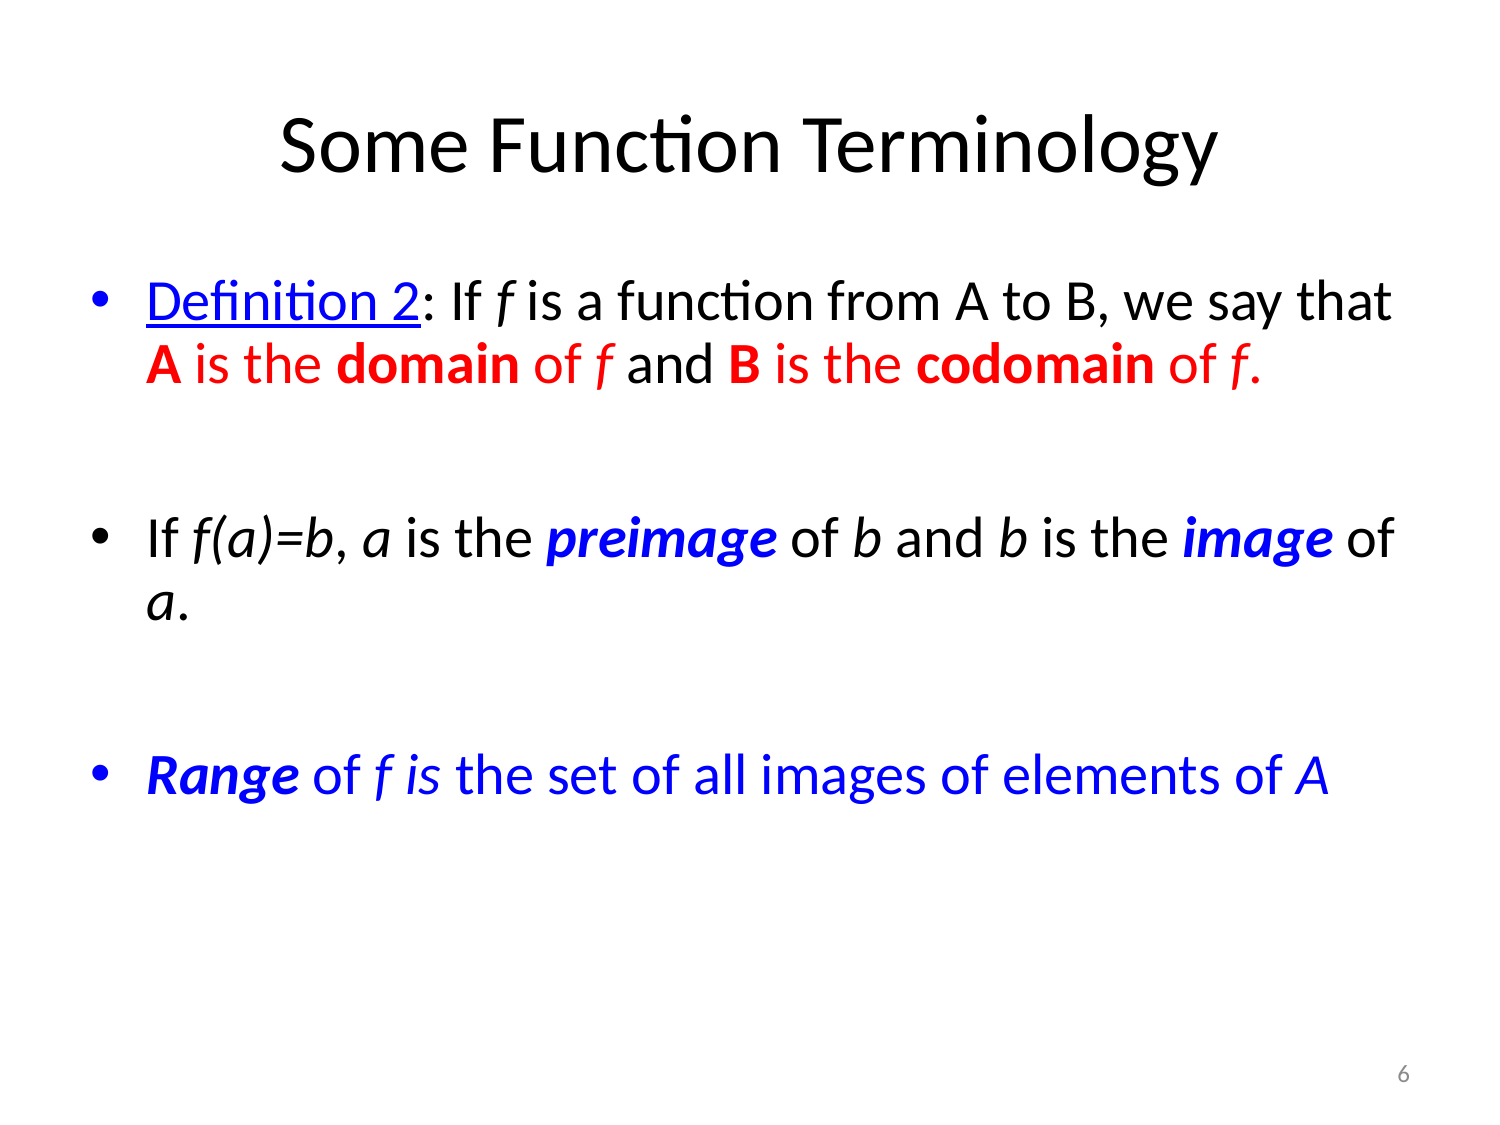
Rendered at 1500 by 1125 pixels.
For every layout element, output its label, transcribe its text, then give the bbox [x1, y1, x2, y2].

title Some Function Terminology [74, 44, 1426, 233]
slide_number 6 [1074, 1042, 1425, 1103]
list Definition 2: If f is a function from A to B, we say that A is the domain of f and B is the codomain of f. If f(a)=b, a is the preimage of b and b is the image of a. Range of f is the set of all images of elements of A [74, 262, 1426, 1006]
